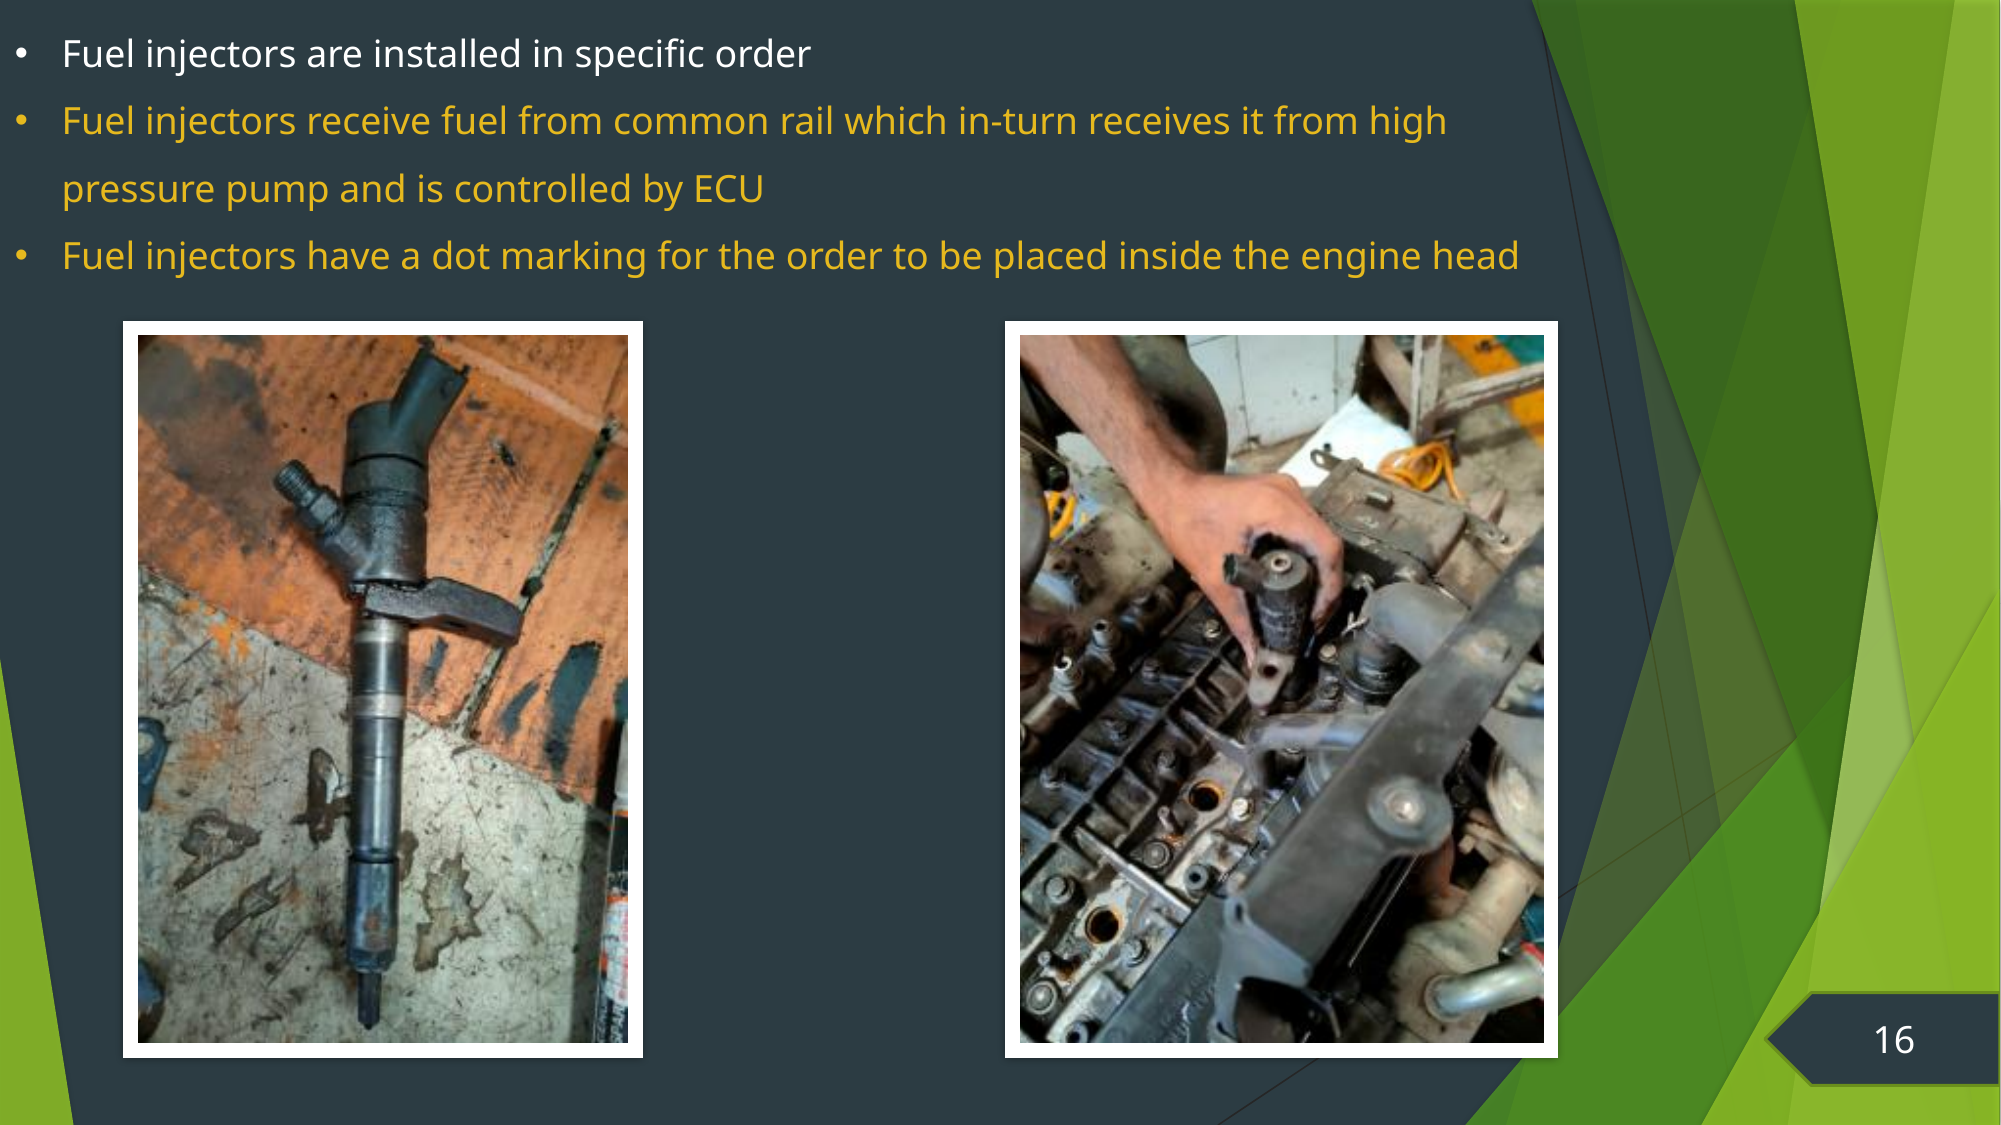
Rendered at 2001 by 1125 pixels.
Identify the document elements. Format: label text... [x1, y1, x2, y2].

picture [137, 334, 629, 1044]
text_box Fuel injectors are installed in specific order Fuel injectors receive fuel from common rail which in-turn receives it from high pressure pump and is controlled by ECU Fuel injectors have a dot marking for the order to be placed inside the engine head [0, 0, 1620, 285]
picture [1019, 334, 1545, 1044]
text_box 16 [1763, 991, 2000, 1087]
